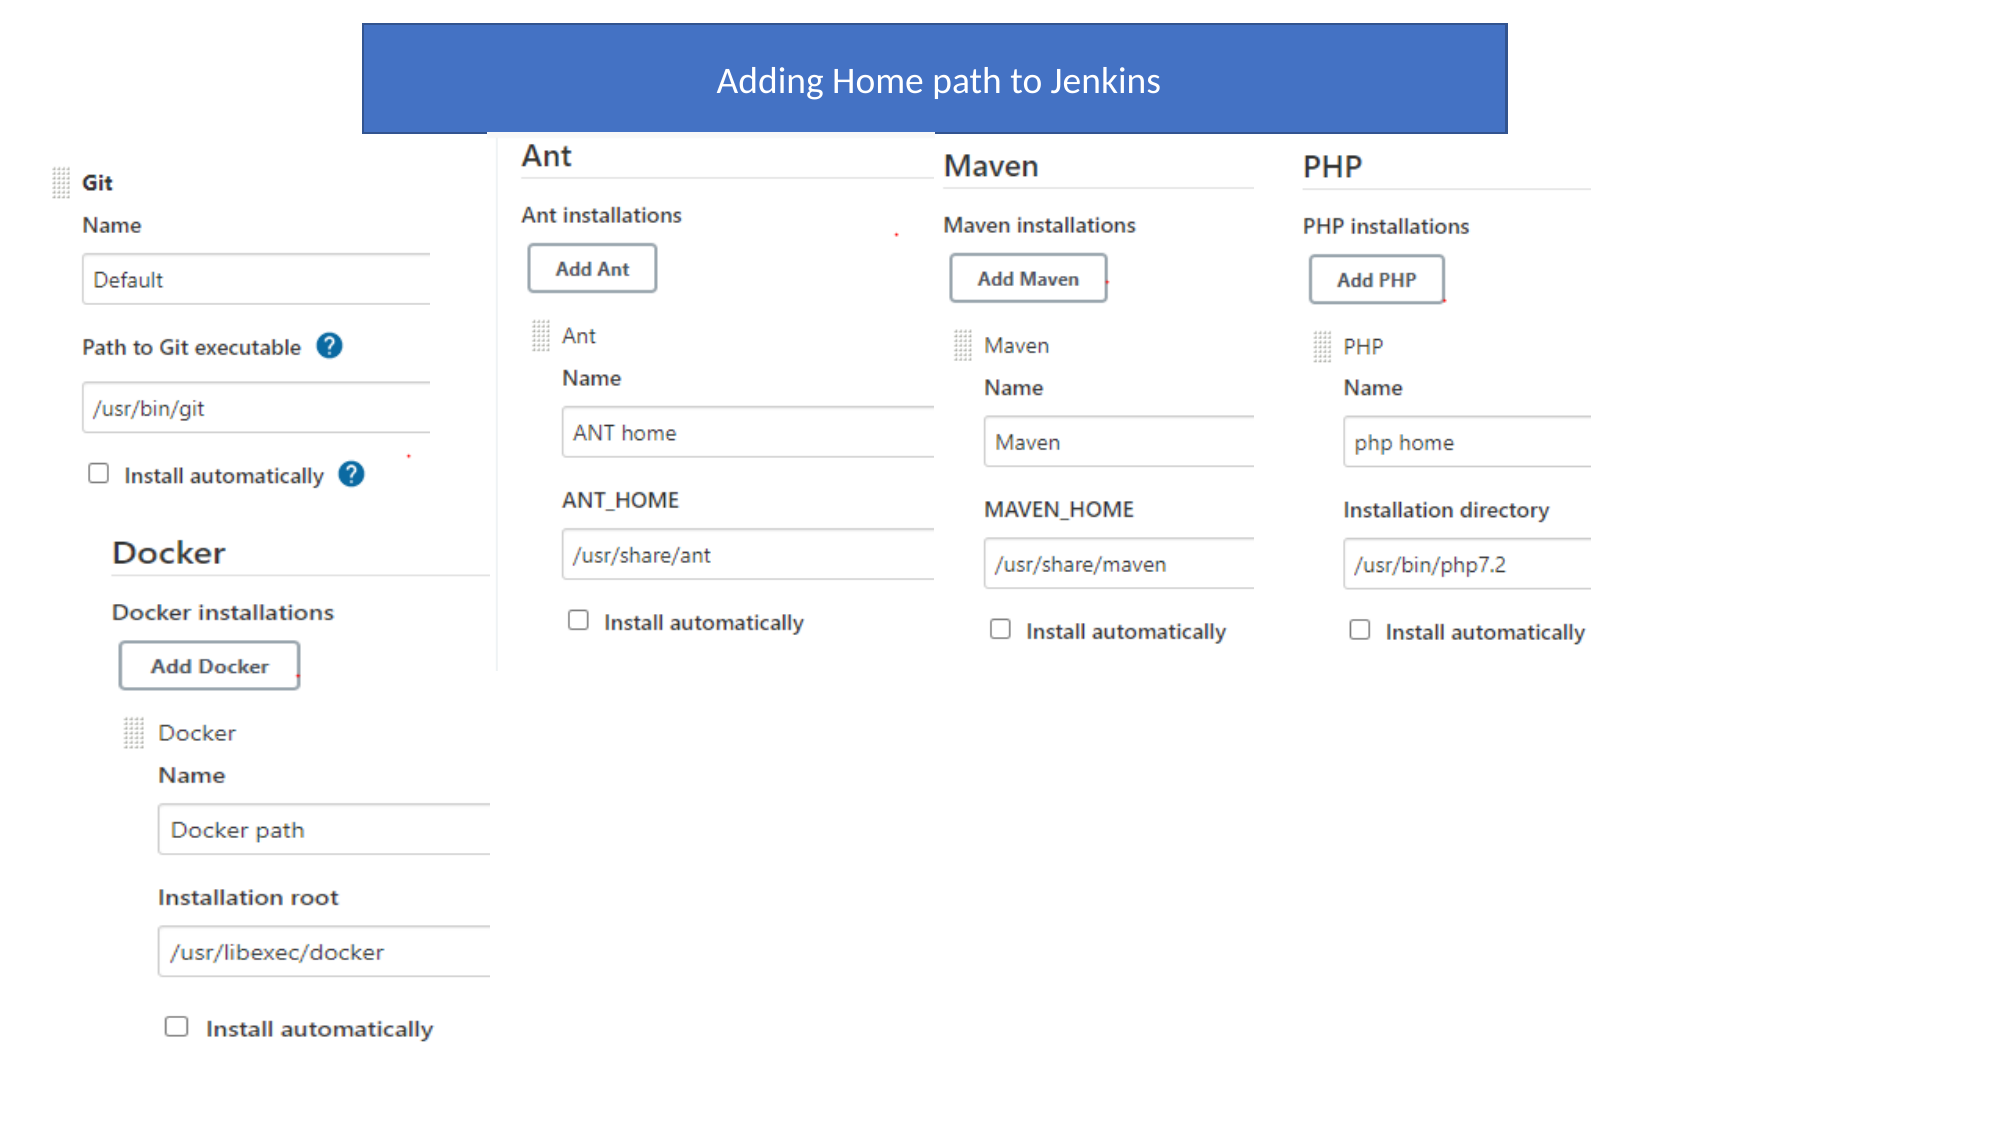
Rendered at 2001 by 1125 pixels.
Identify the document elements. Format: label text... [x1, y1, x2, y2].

picture [1291, 151, 1591, 654]
picture [26, 132, 1254, 1065]
text_box Adding Home path to Jenkins [362, 23, 1508, 134]
